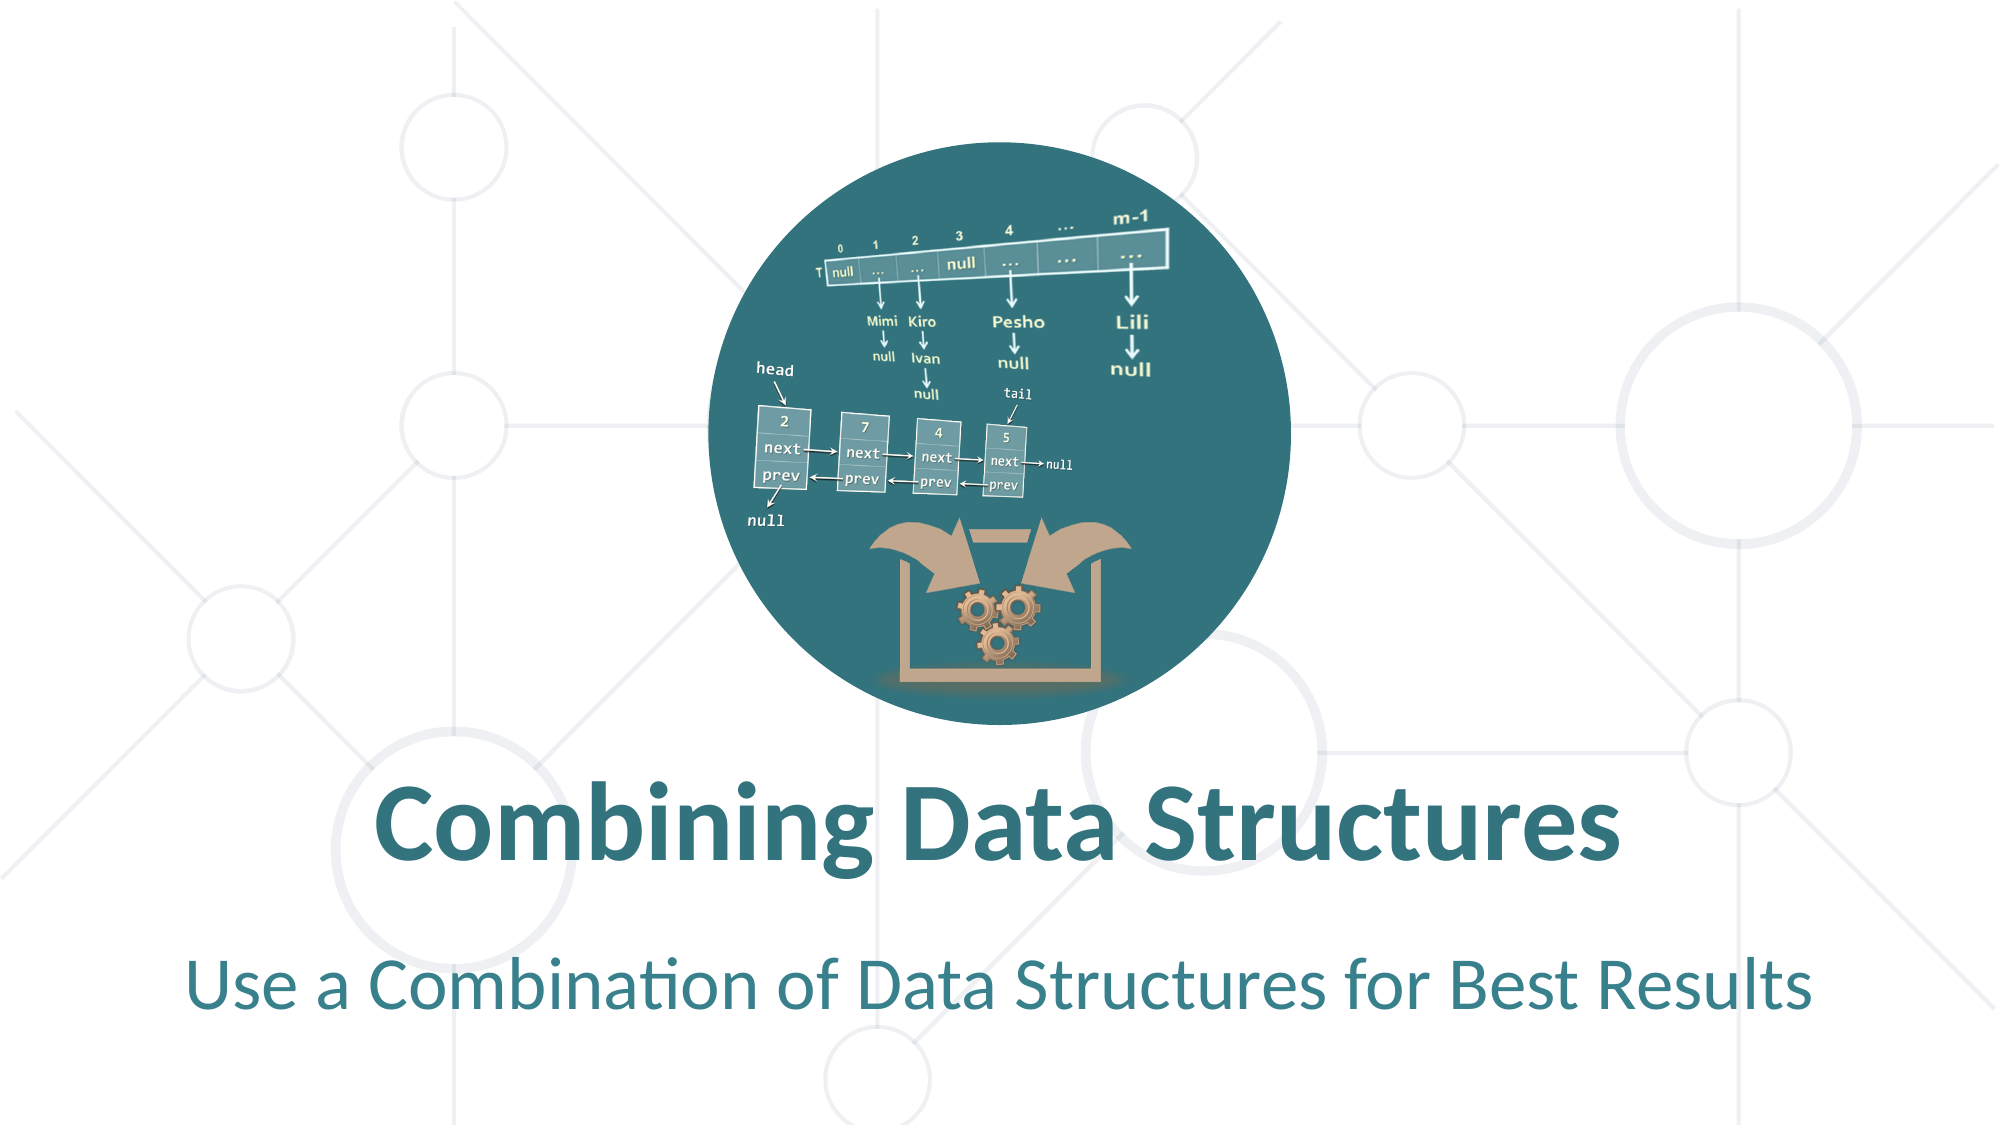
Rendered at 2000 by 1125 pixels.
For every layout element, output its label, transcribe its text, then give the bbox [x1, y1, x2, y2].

picture [734, 201, 1190, 700]
title Combining Data Structures [100, 751, 1899, 880]
list Use a Combination of Data Structures for Best Results [100, 916, 1899, 1037]
